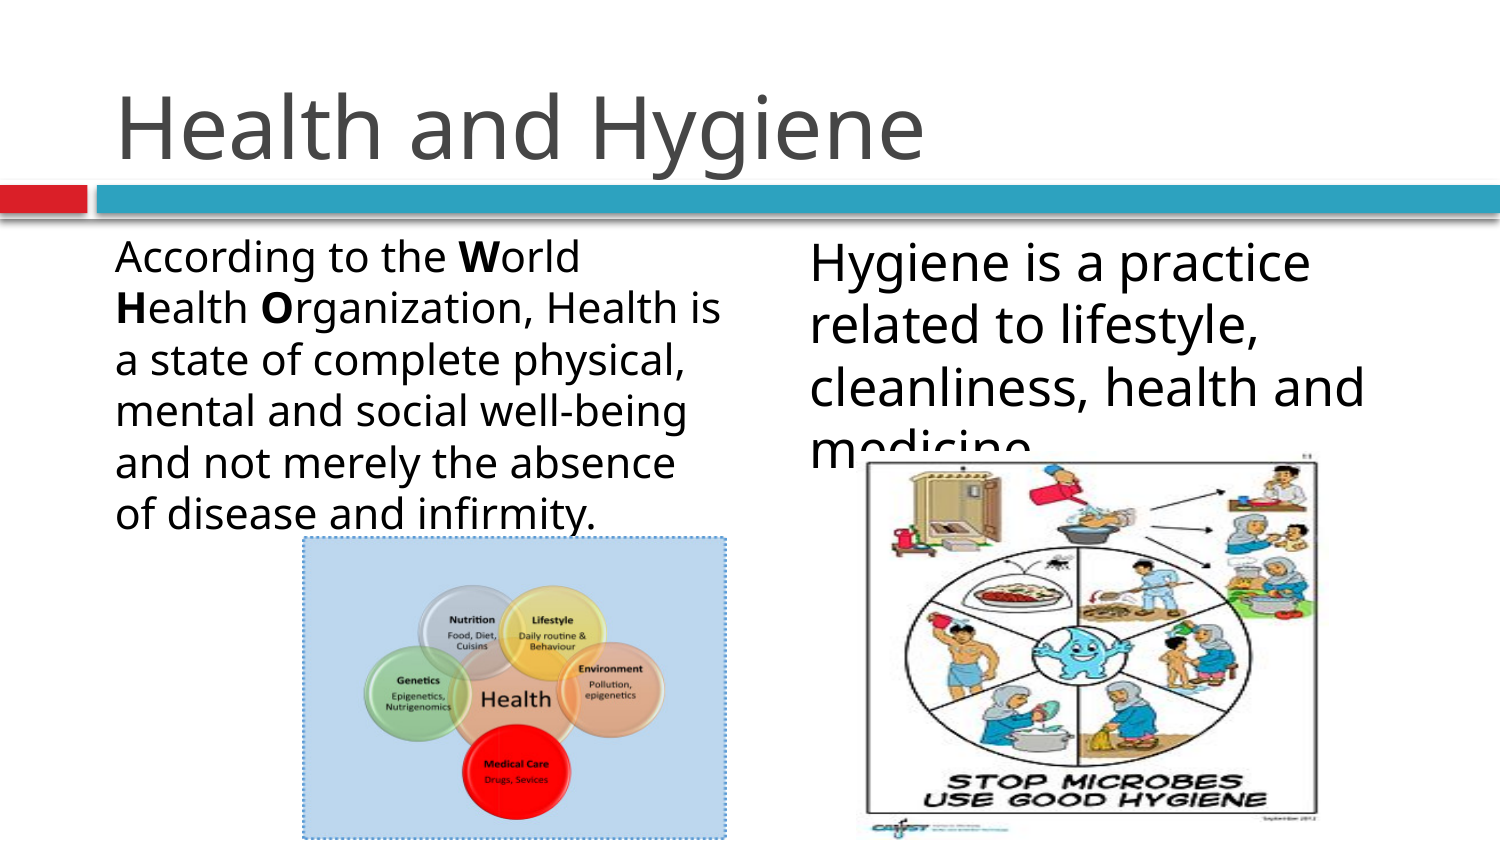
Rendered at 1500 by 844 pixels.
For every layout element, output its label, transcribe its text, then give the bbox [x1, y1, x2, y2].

picture [855, 450, 1330, 840]
picture [302, 536, 727, 840]
list According to the World Health Organization, Health is a state of complete physical, mental and social well-being and not merely the absence of disease and infirmity. [99, 221, 738, 597]
title Health and Hygiene [99, 19, 1438, 185]
list Hygiene is a practice related to lifestyle, cleanliness, health and medicine. [794, 221, 1433, 597]
